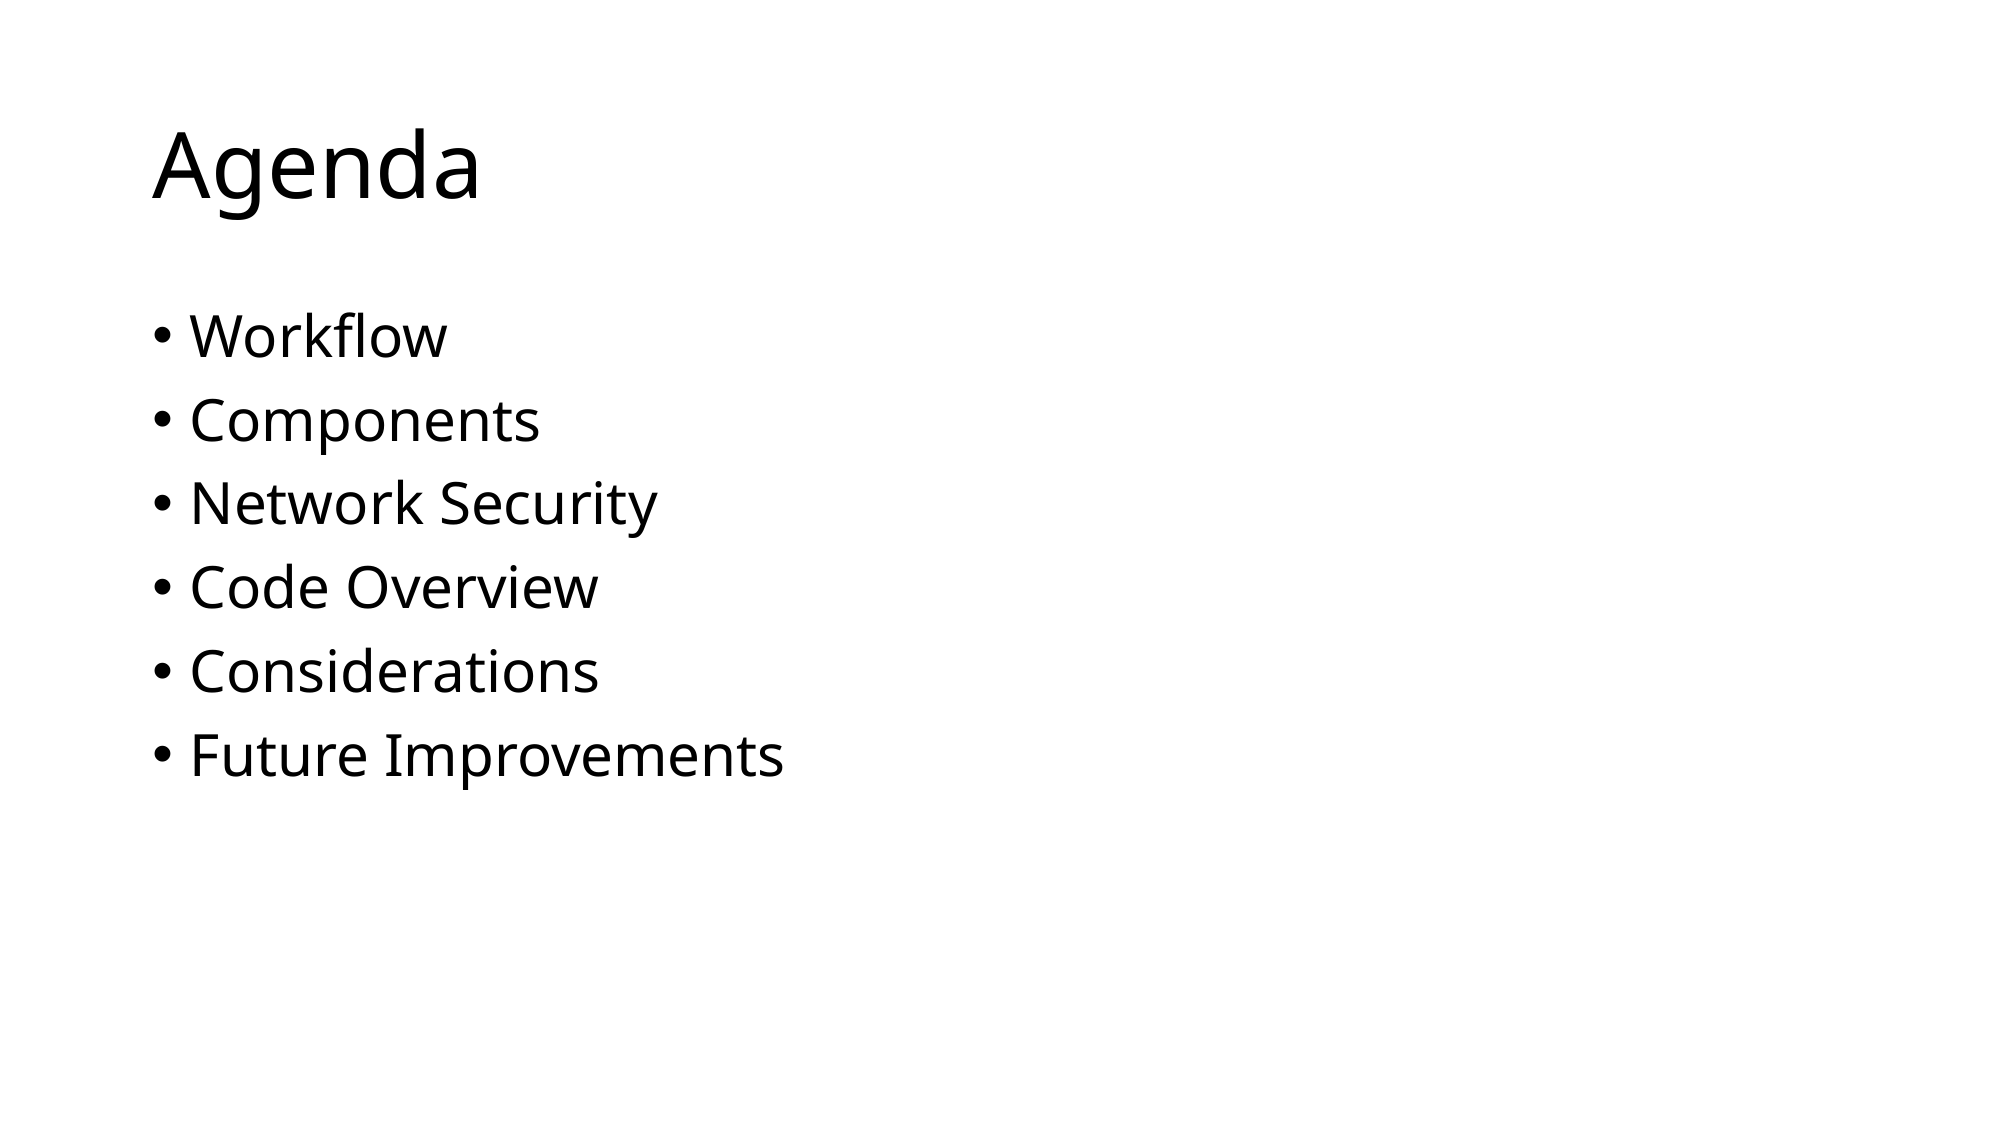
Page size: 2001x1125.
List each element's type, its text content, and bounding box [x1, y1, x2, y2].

title Agenda [137, 59, 1863, 278]
list Workflow Components Network Security Code Overview Considerations Future Improvements [137, 299, 1863, 1014]
